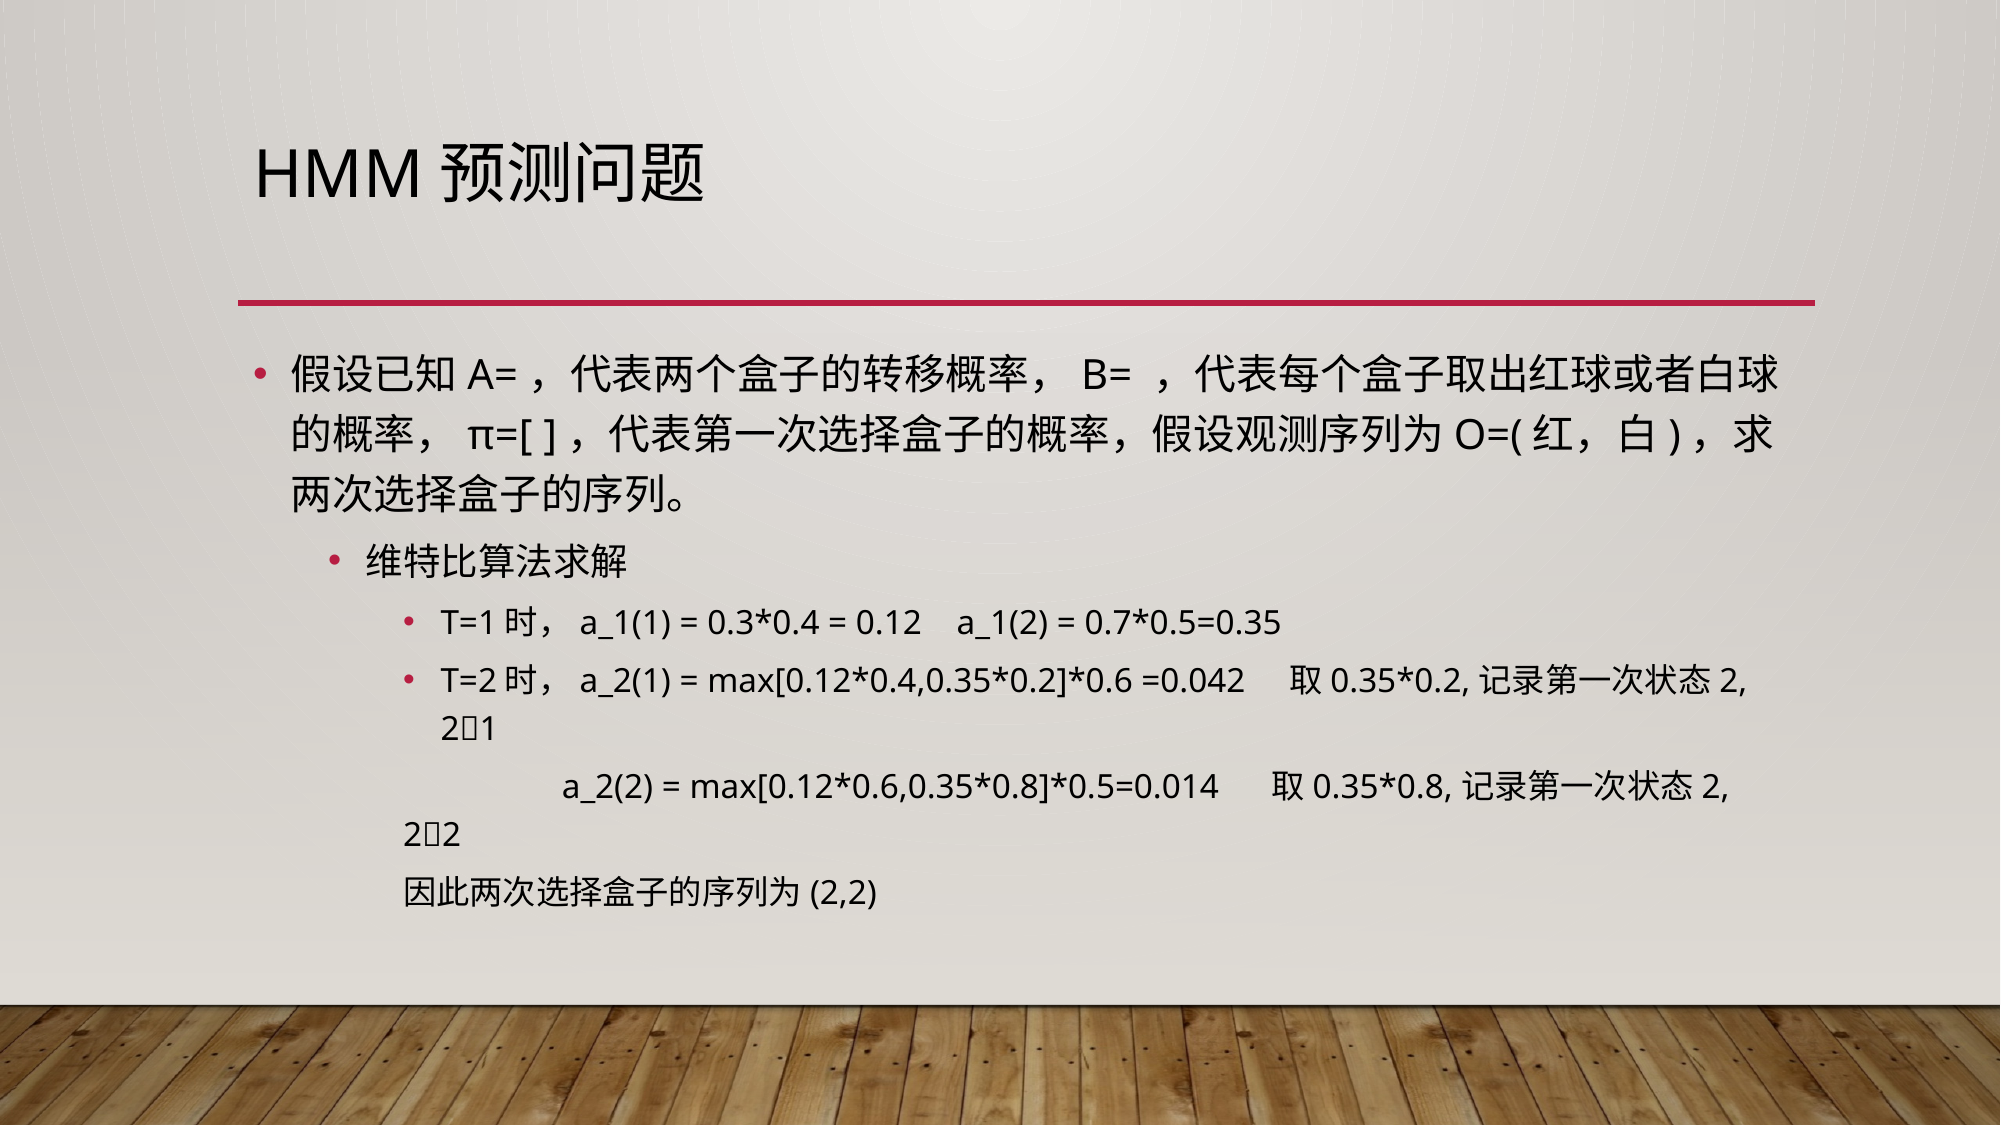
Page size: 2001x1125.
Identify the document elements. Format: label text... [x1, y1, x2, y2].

picture [0, 1005, 2000, 1125]
title HMM预测问题 [238, 131, 1814, 305]
